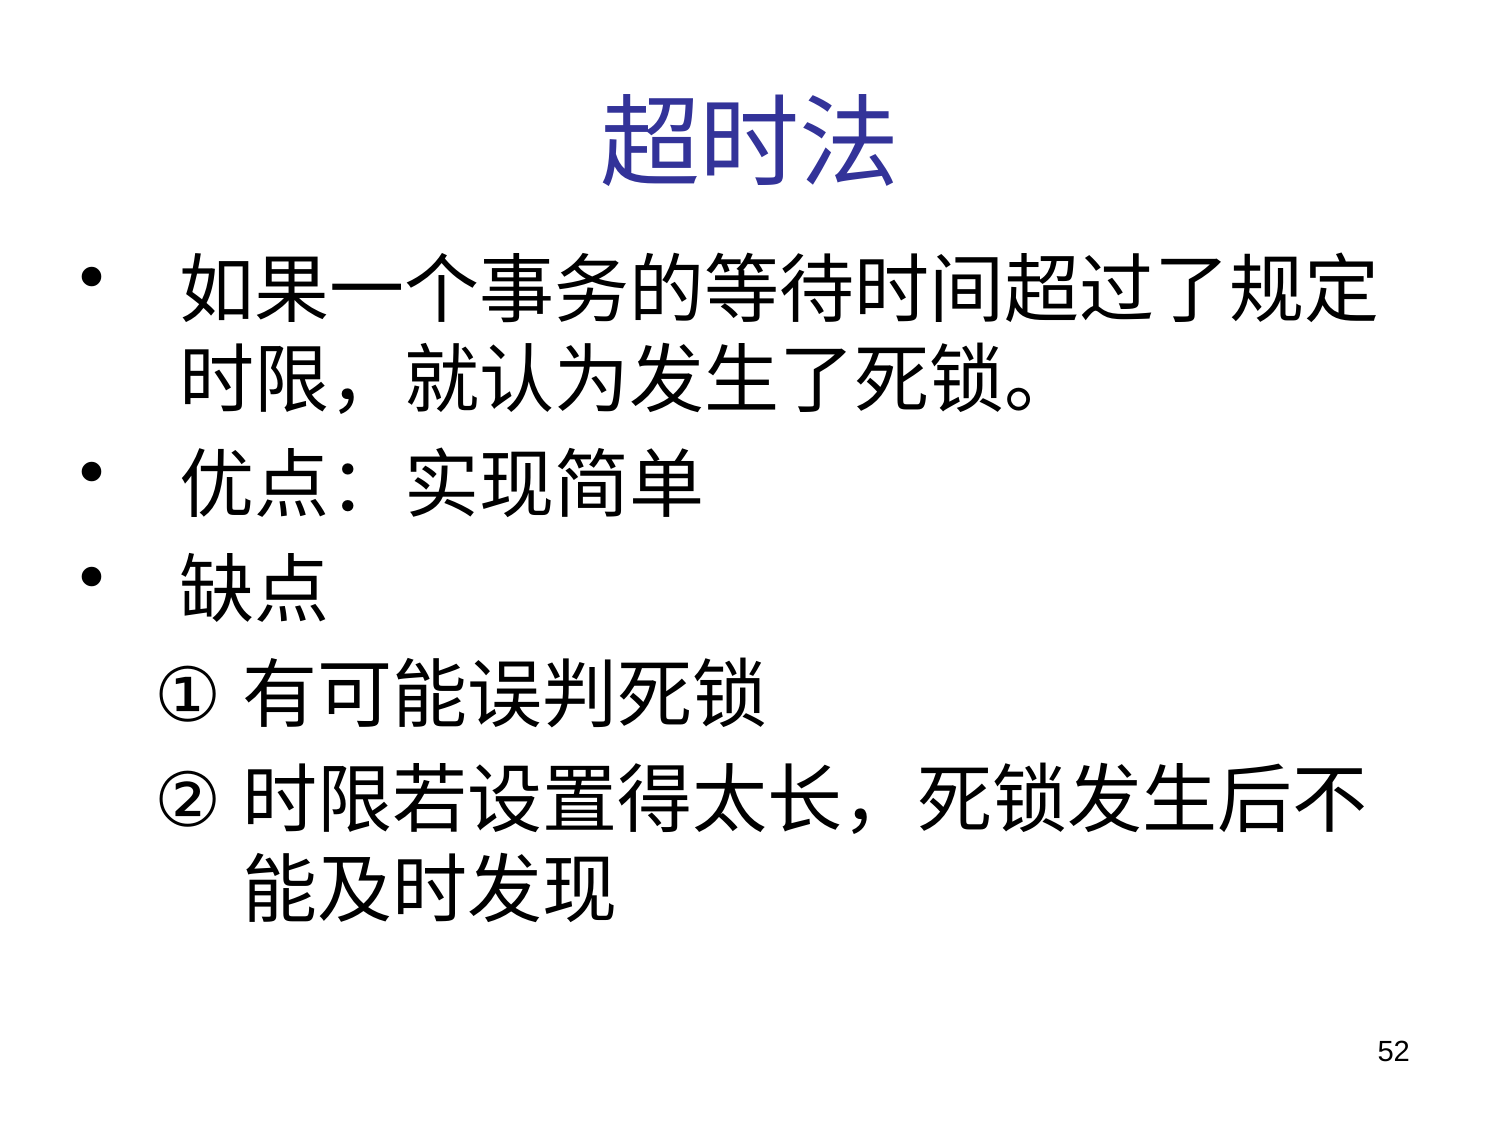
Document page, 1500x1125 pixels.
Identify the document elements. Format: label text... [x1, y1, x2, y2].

title 超时法 [75, 45, 1425, 233]
list 如果一个事务的等待时间超过了规定时限，就认为发生了死锁。 优点：实现简单 缺点 有可能误判死锁 时限若设置得太长，死锁发生后不能及时发现 [64, 233, 1449, 977]
slide_number 52 [1074, 1024, 1426, 1103]
